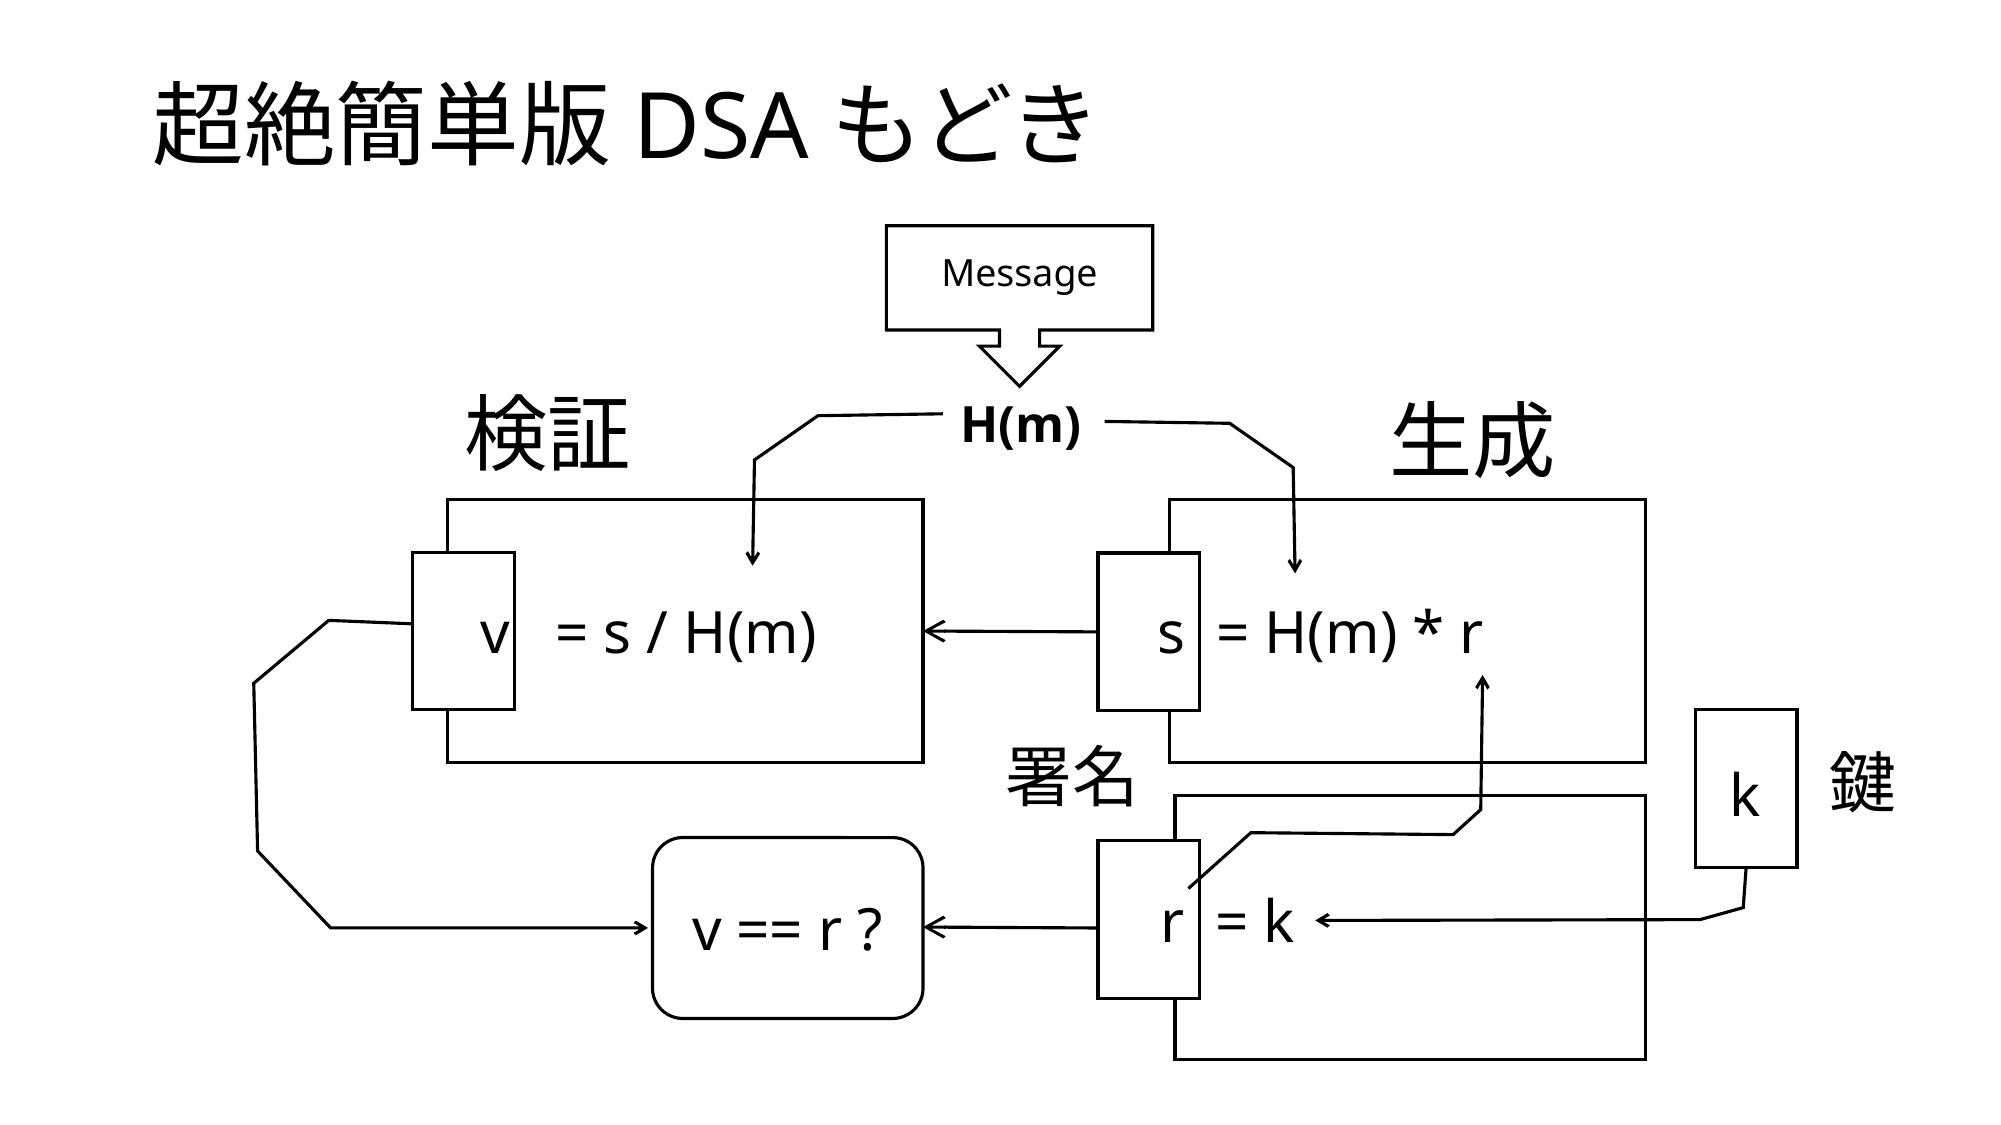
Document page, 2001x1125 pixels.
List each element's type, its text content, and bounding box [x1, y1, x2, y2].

text_box [252, 619, 649, 936]
text_box [1104, 420, 1303, 574]
text_box k [1714, 750, 1755, 836]
title 超絶簡単版DSAもどき [137, 19, 1863, 238]
text_box [1097, 552, 1201, 712]
text_box [885, 224, 1154, 384]
text_box v = s / H(m) [465, 588, 848, 673]
text_box [1168, 498, 1646, 764]
text_box [1208, 795, 1646, 913]
text_box [1694, 709, 1798, 868]
text_box [411, 551, 515, 711]
text_box [1174, 795, 1315, 874]
text_box [1174, 921, 1646, 1060]
text_box r = k [1146, 876, 1370, 962]
text_box H(m) [945, 384, 1097, 460]
text_box [1187, 675, 1490, 890]
text_box [745, 412, 944, 566]
text_box v == r ? [677, 885, 899, 970]
text_box 署名 [990, 727, 1154, 823]
text_box [446, 498, 924, 764]
text_box 検証 [449, 373, 646, 489]
text_box s = H(m) * r [1143, 588, 1500, 673]
text_box [1097, 840, 1201, 999]
text_box [651, 836, 925, 1020]
text_box Message [926, 241, 1113, 301]
text_box 生成 [1374, 381, 1571, 496]
text_box [1315, 868, 1748, 928]
text_box 鍵 [1814, 733, 1912, 829]
